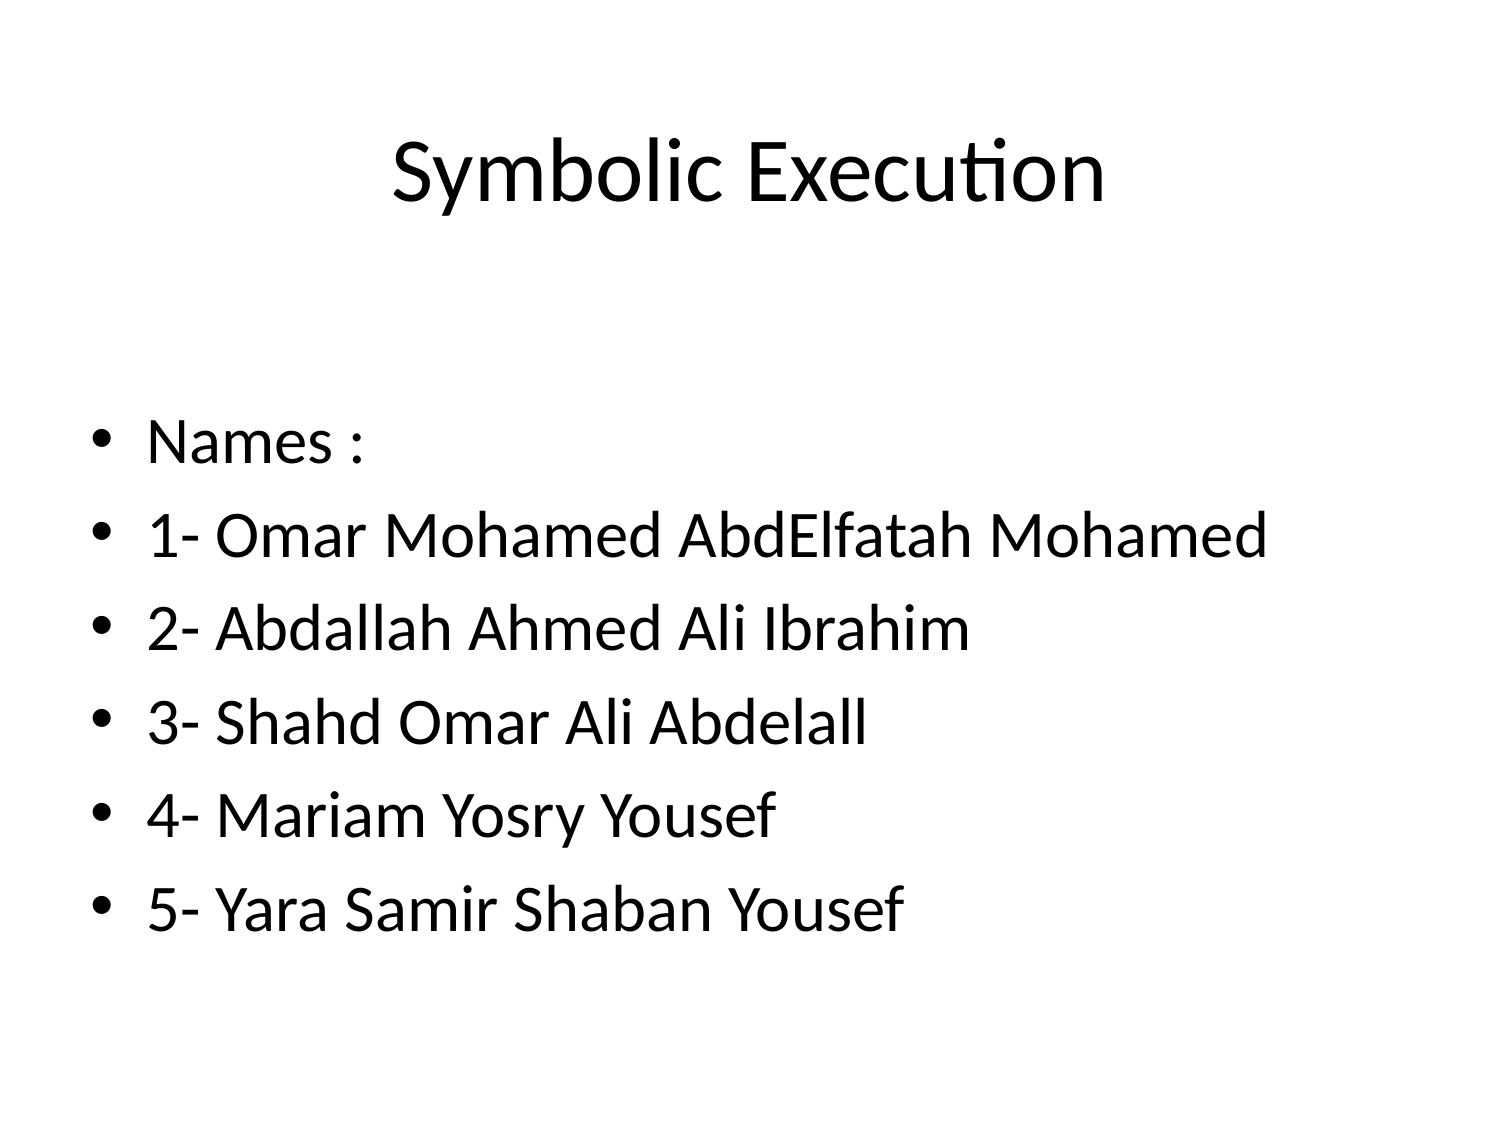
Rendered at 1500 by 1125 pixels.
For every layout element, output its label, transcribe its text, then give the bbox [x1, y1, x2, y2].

list Names : 1- Omar Mohamed AbdElfatah Mohamed 2- Abdallah Ahmed Ali Ibrahim 3- Shahd Omar Ali Abdelall 4- Mariam Yosry Yousef 5- Yara Samir Shaban Yousef [75, 389, 1500, 997]
title Symbolic Execution [75, 45, 1425, 284]
